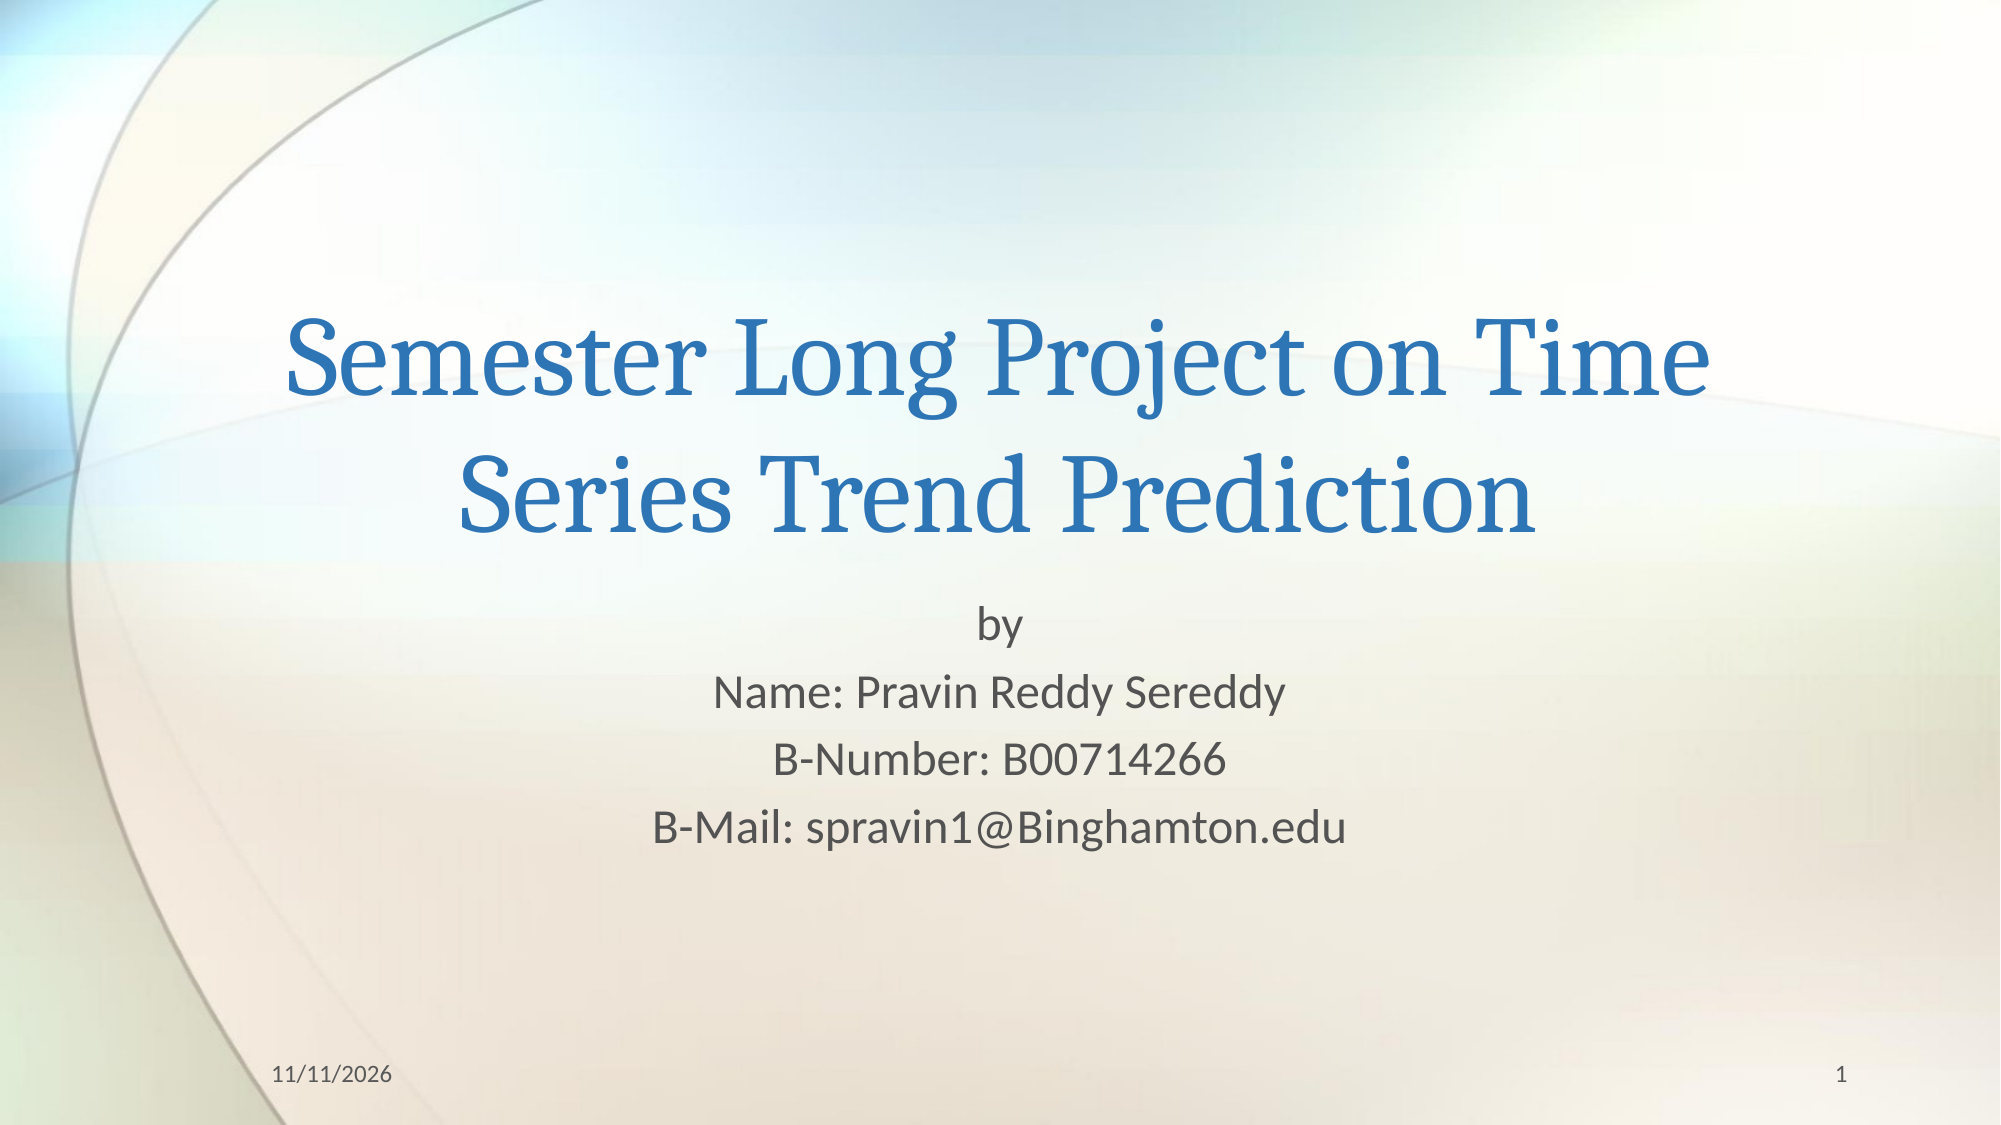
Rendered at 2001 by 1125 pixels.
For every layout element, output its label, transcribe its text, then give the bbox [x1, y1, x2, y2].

picture [0, 0, 2001, 1125]
slide_number 1 [1325, 1042, 1863, 1103]
subtitle by Name: Pravin Reddy Sereddy B-Number: B00714266 B-Mail: spravin1@Binghamton.edu [249, 590, 1750, 863]
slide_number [256, 1042, 675, 1103]
title Semester Long Project on Time Series Trend Prediction [249, 170, 1750, 563]
